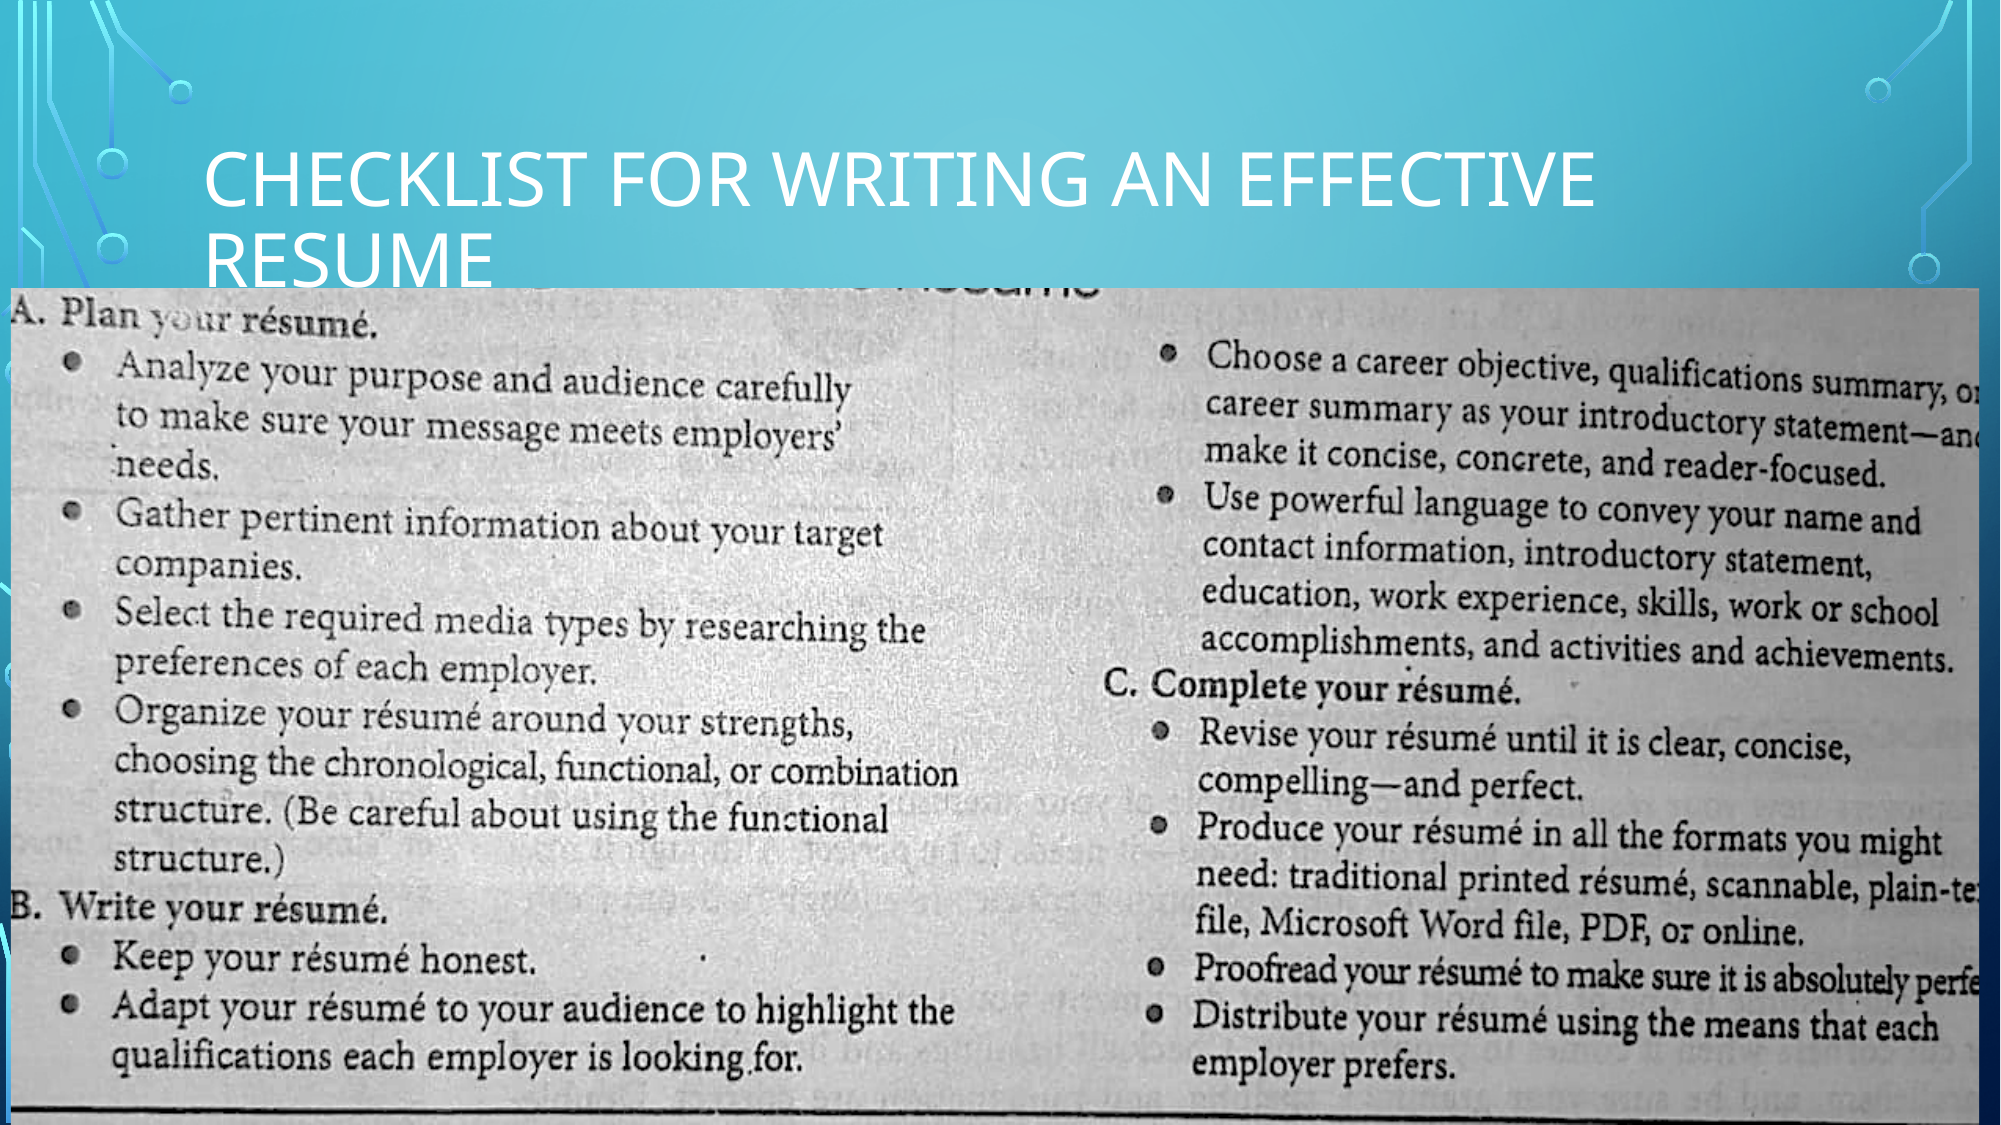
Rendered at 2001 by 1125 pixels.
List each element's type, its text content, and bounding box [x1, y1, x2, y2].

title Checklist for writing an effective resume [187, 101, 1813, 287]
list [10, 287, 1980, 1125]
